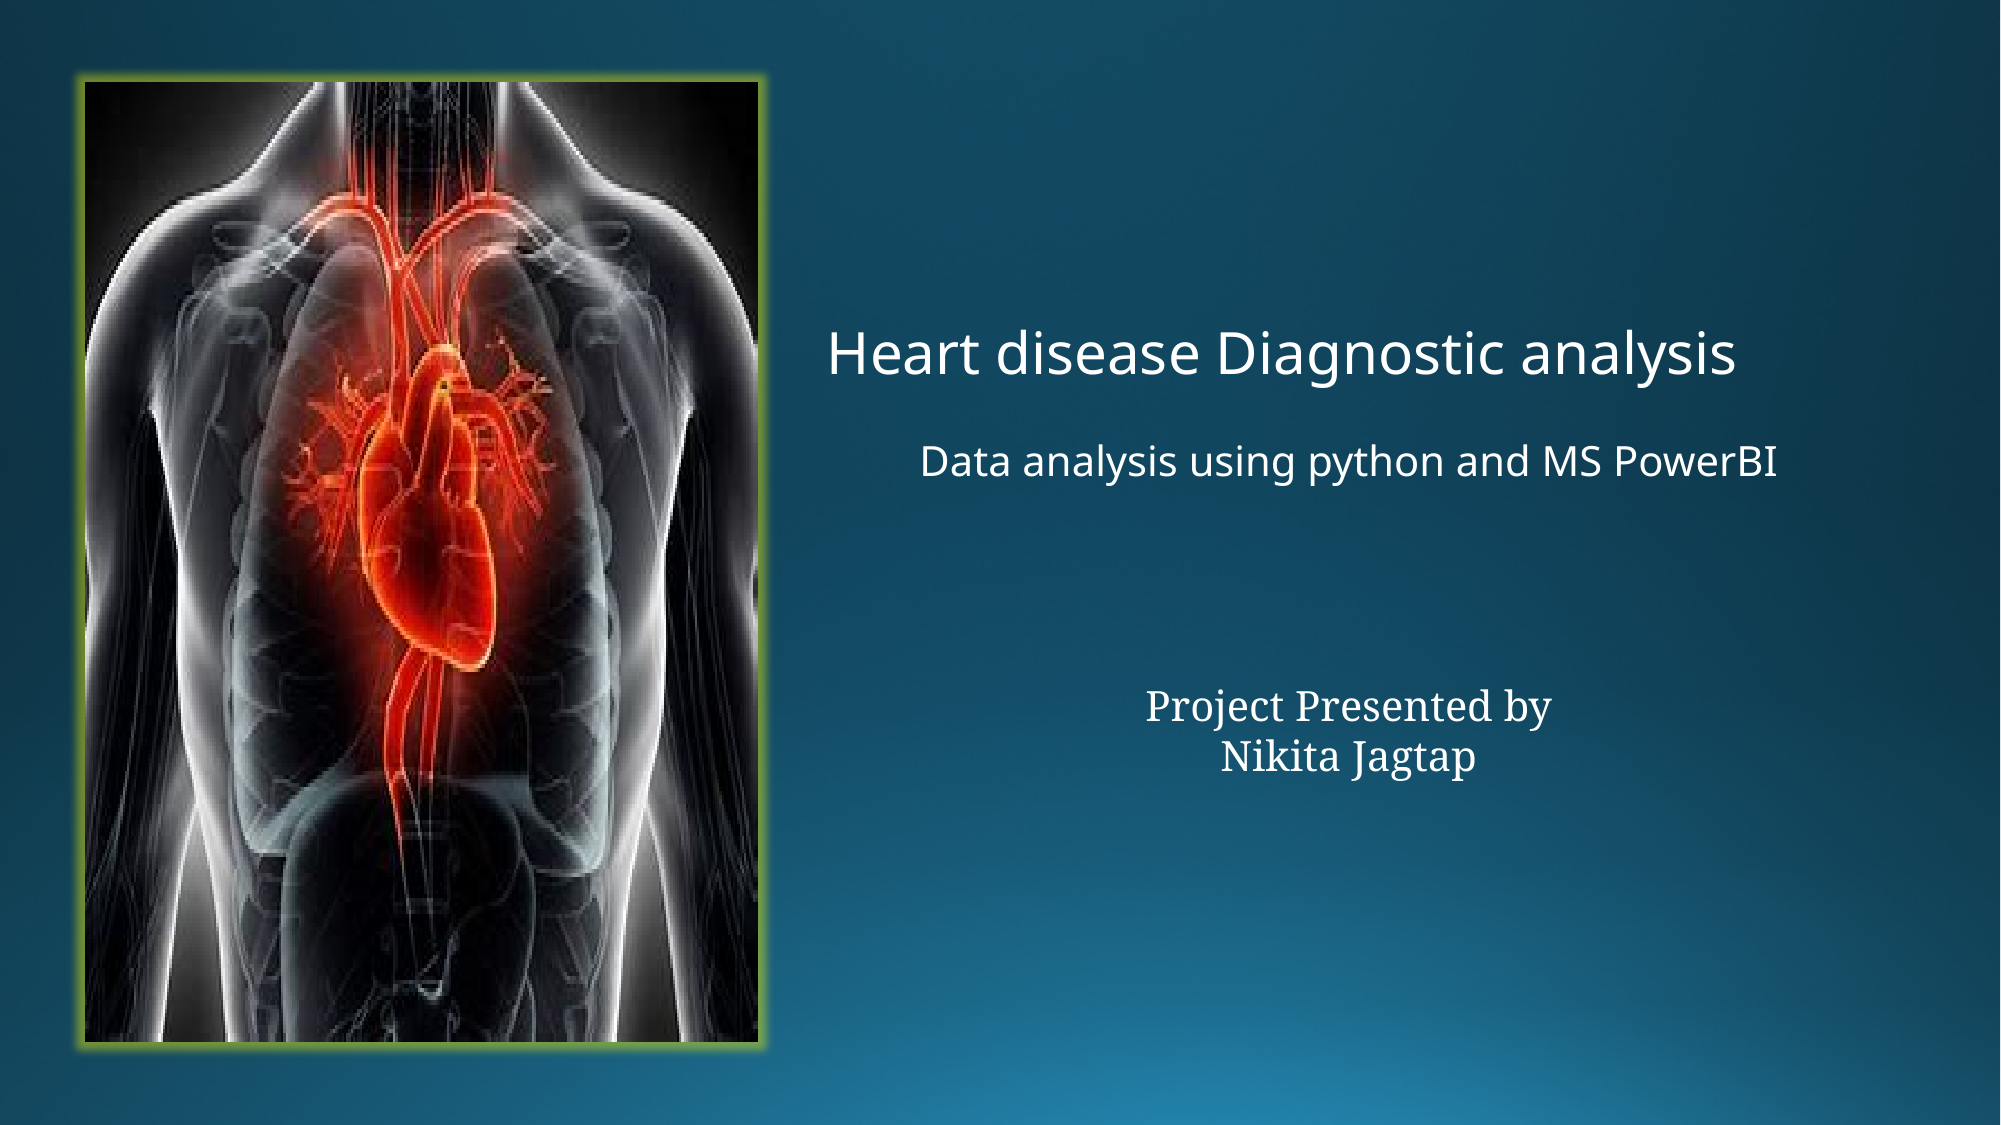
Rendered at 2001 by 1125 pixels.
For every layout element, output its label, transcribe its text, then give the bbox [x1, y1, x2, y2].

text_box Data analysis using python and MS PowerBI [797, 427, 1900, 493]
text_box Heart disease Diagnostic analysis [812, 308, 1915, 394]
text_box Project Presented by Nikita Jagtap [797, 672, 1900, 788]
picture [0, 0, 2001, 1125]
